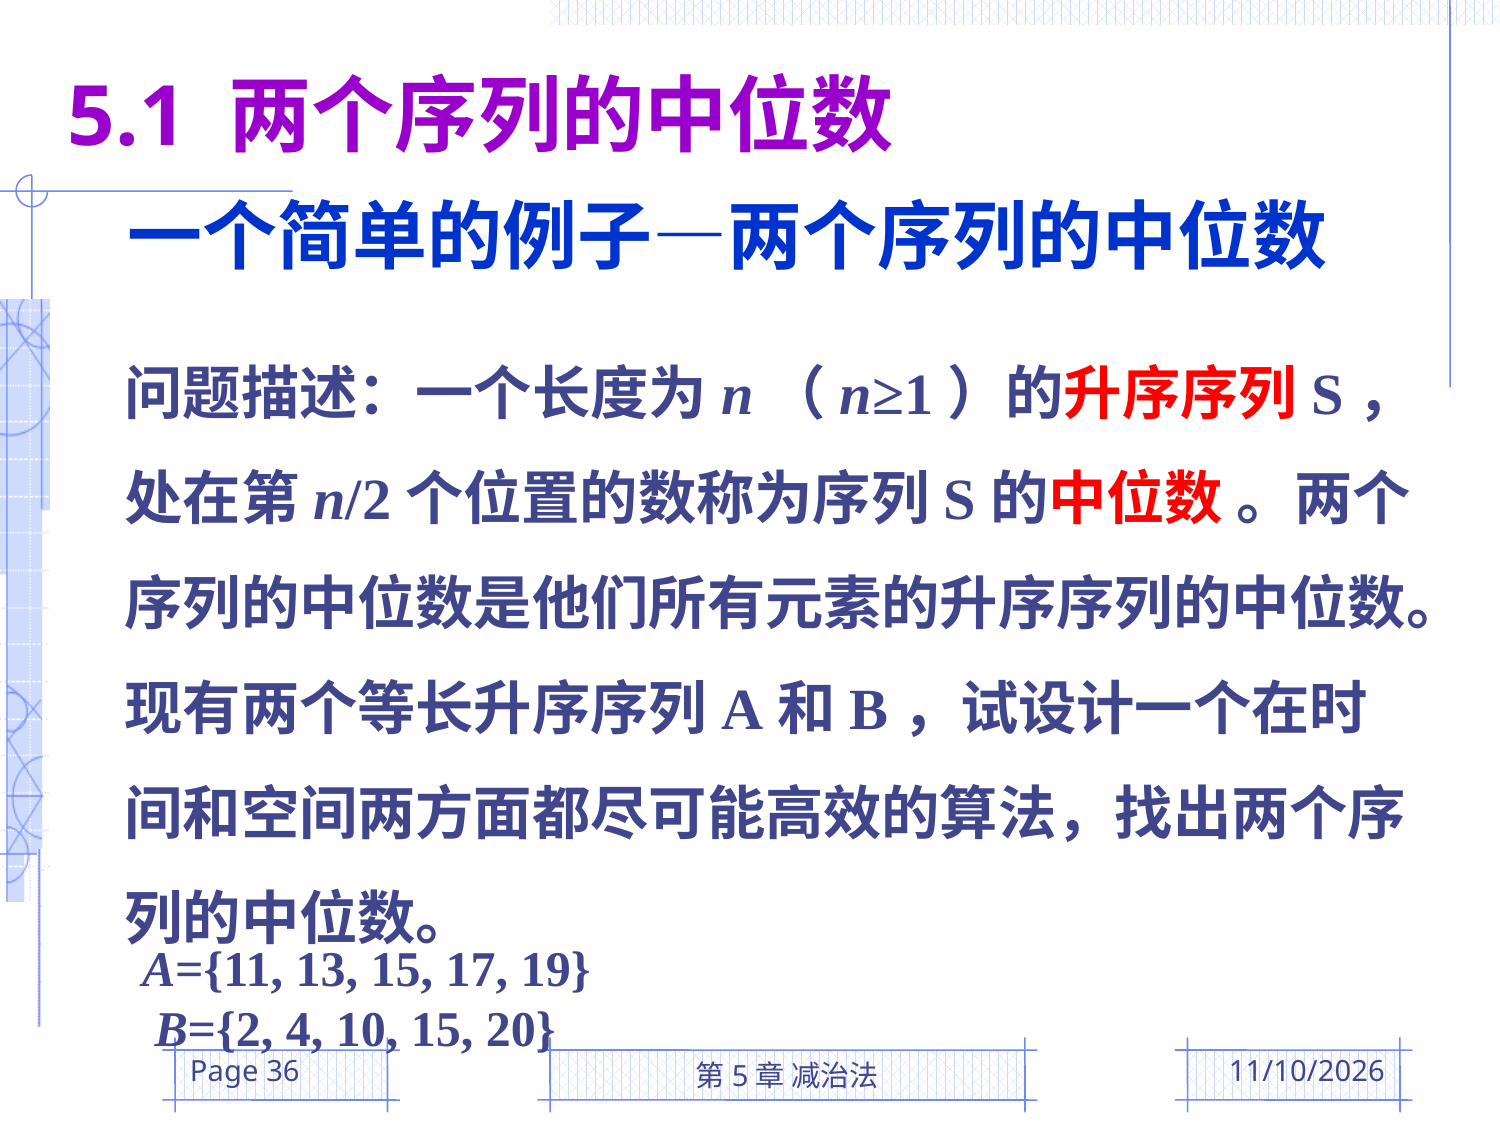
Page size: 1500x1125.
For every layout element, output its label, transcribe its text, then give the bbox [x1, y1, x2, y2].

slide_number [1087, 1064, 1401, 1101]
picture [0, 299, 50, 1027]
slide_number Page 36 [174, 1064, 488, 1101]
footer 第5章 减治法 [549, 1064, 1026, 1101]
text_box 一个简单的例子—两个序列的中位数 [127, 188, 1389, 279]
text_box A={11, 13, 15, 17, 19} B={2, 4, 10, 15, 20} [127, 928, 1401, 1064]
text_box 5.1 两个序列的中位数 [53, 54, 1057, 170]
text_box 问题描述：一个长度为n（n≥1）的升序序列S，处在第n/2个位置的数称为序列S的中位数 。两个序列的中位数是他们所有元素的升序序列的中位数。现有两个等长升序序列A和B，试设计一个在时间和空间两方面都尽可能高效的算法，找出两个序列的中位数。 [109, 314, 1433, 959]
